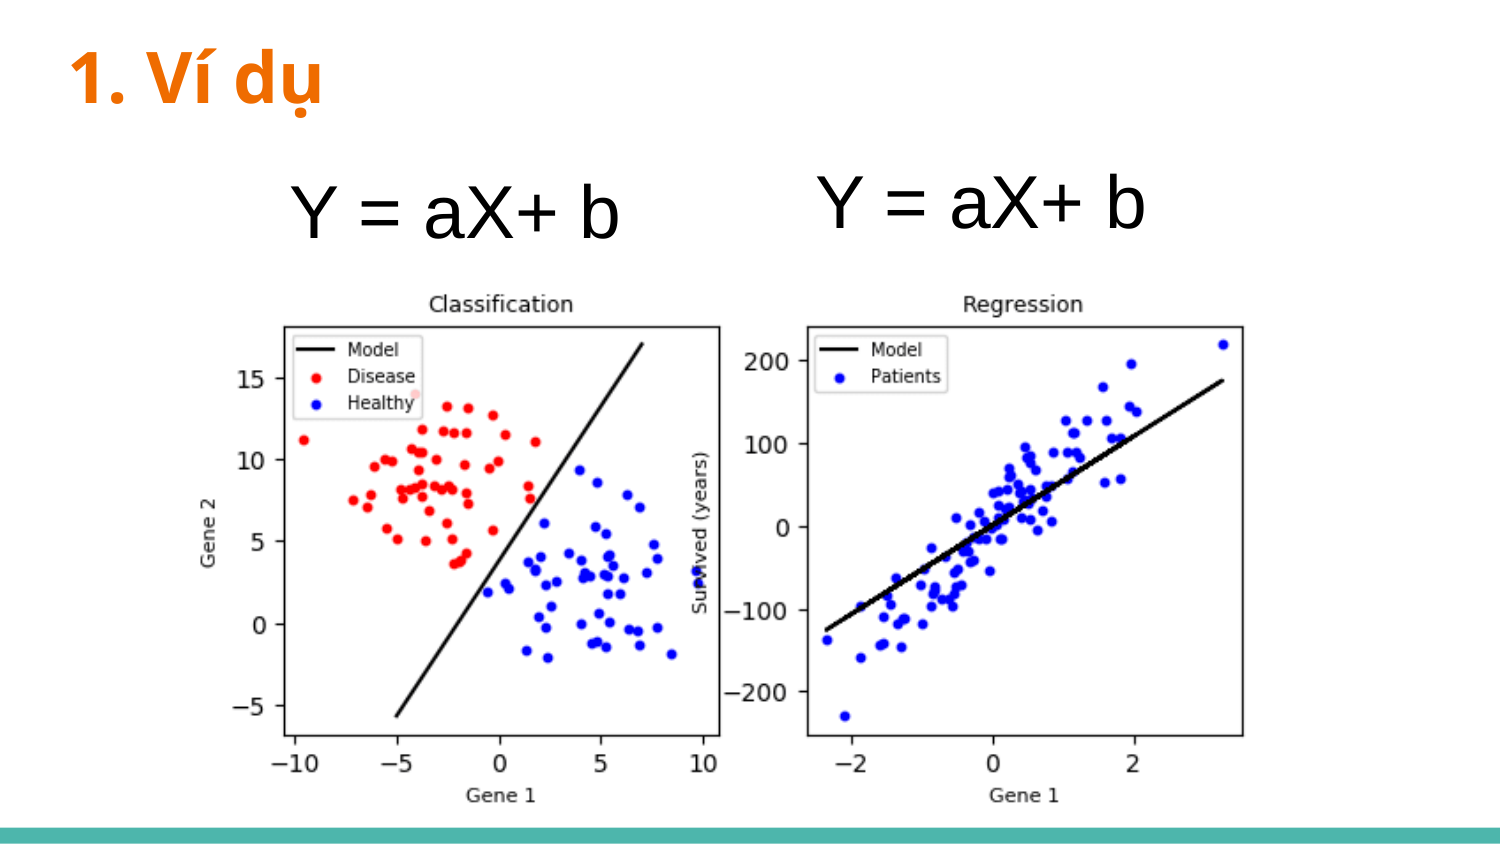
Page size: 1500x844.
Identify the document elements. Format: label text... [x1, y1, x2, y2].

text_box Y = aX+ b [274, 156, 655, 262]
text_box Y = aX+ b [800, 146, 1181, 251]
text_box 1. Ví dụ [52, 17, 1450, 134]
picture [185, 276, 1260, 822]
